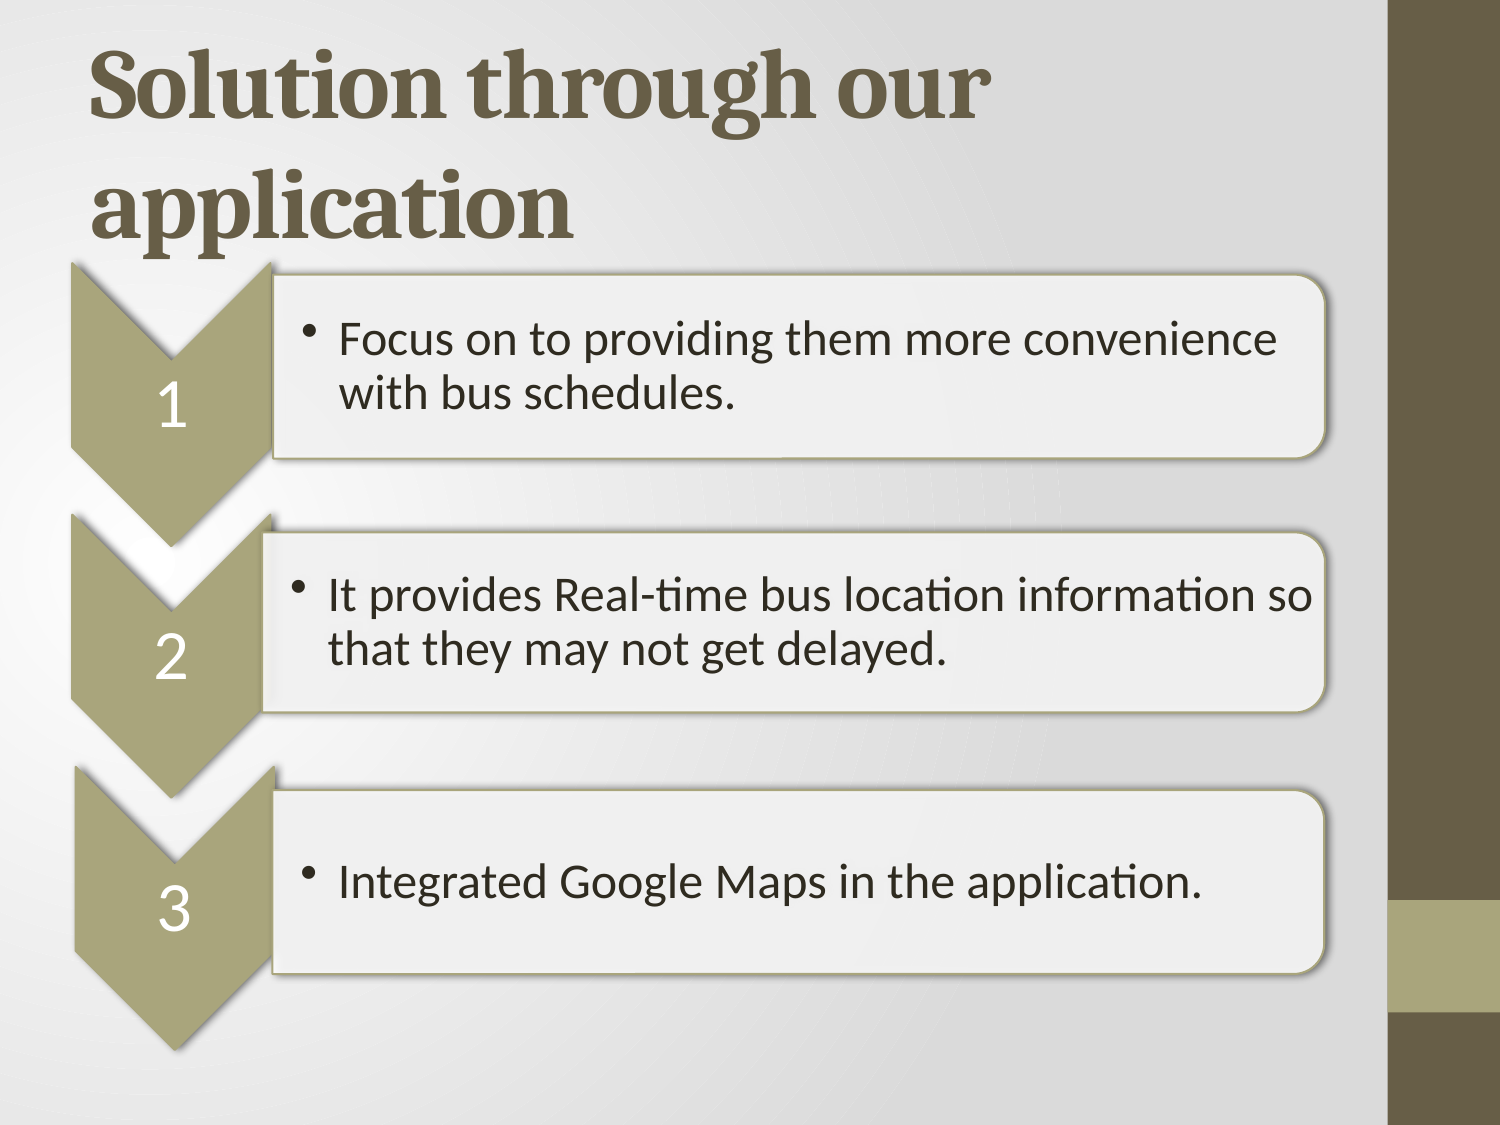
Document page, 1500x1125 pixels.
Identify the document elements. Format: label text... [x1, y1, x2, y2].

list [74, 261, 1326, 1051]
title Solution through our application [75, 45, 1325, 233]
